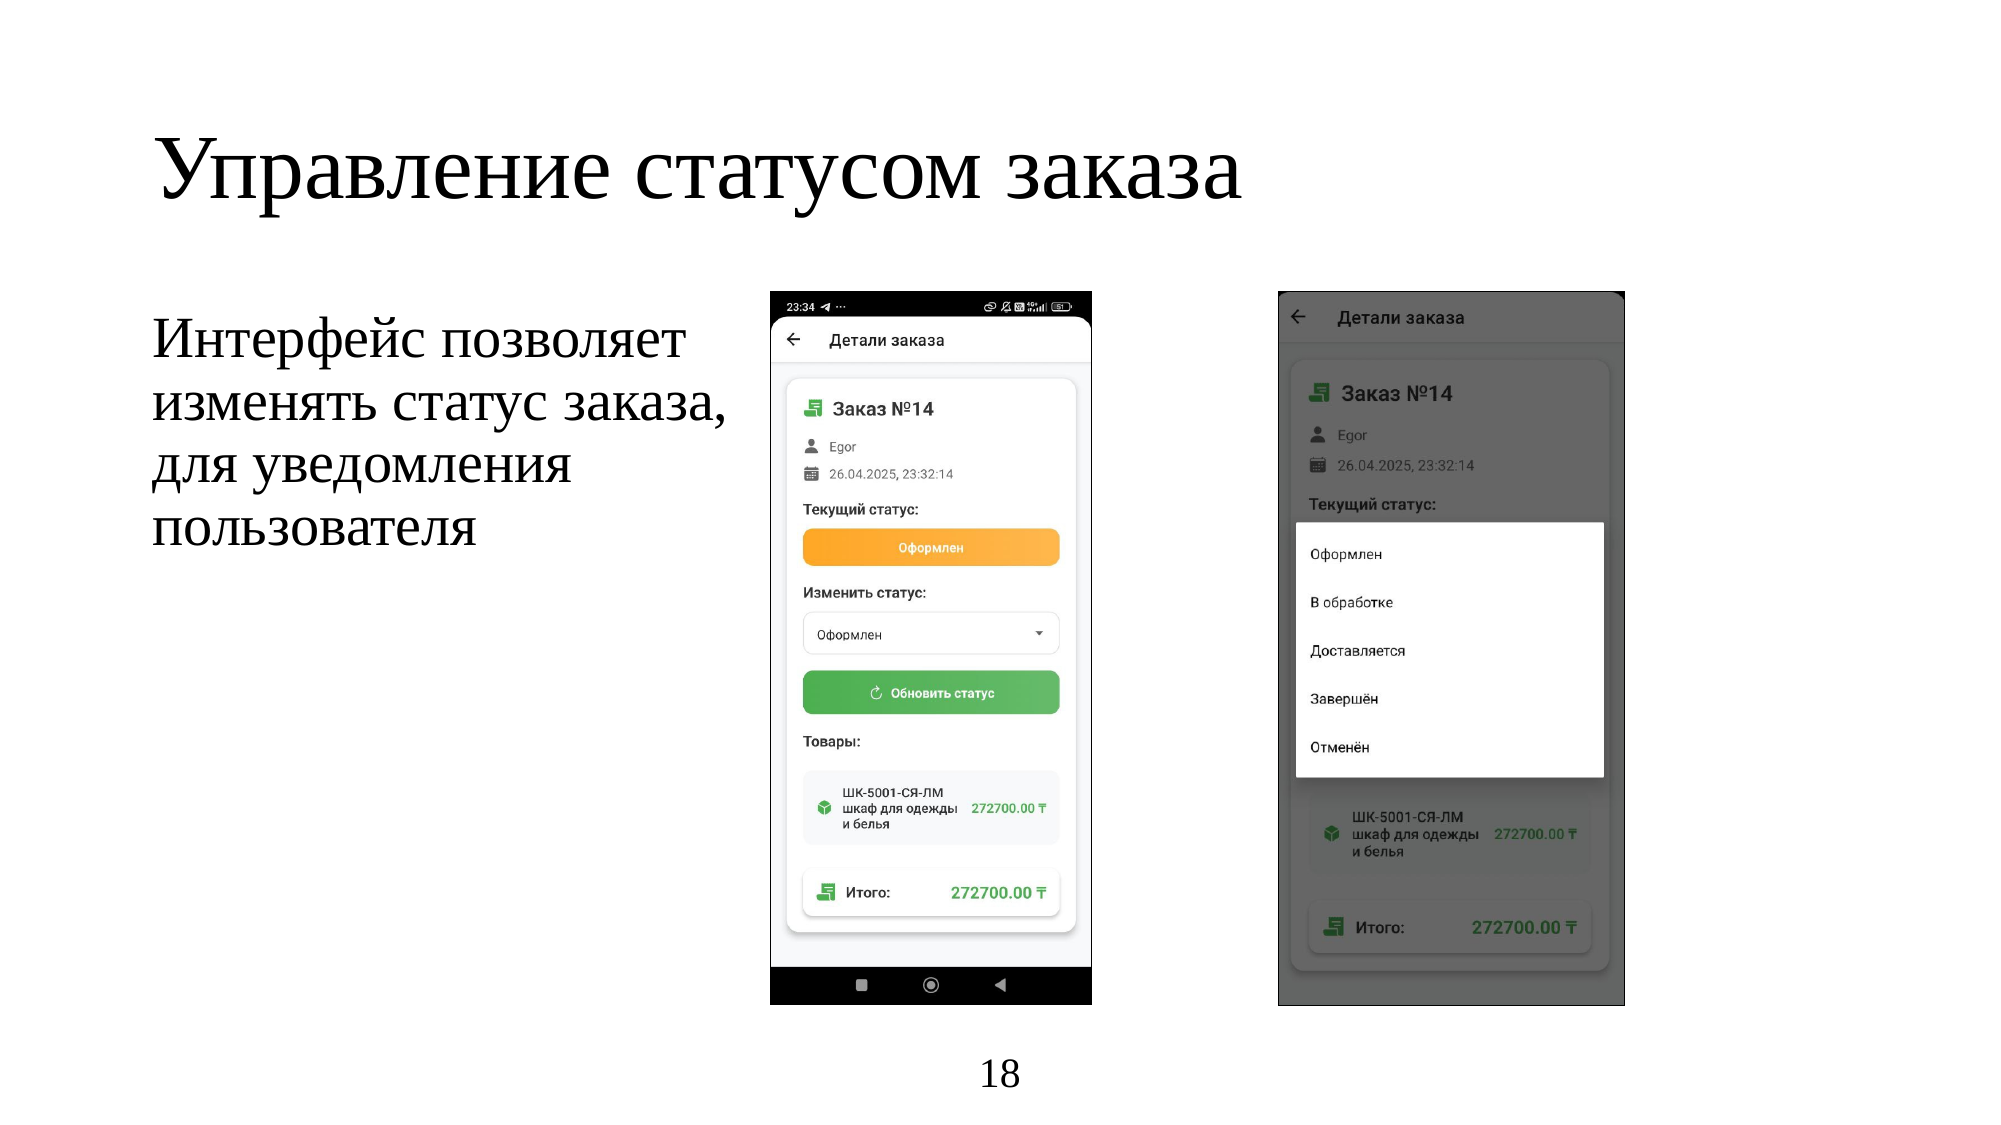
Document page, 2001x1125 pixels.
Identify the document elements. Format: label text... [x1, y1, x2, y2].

picture [1278, 291, 1625, 1006]
text_box Интерфейс позволяет изменять статус заказа, для уведомления пользователя [137, 299, 785, 1014]
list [770, 291, 1092, 1005]
slide_number 18 [774, 1040, 1225, 1101]
title Управление статусом заказа [137, 59, 1863, 278]
